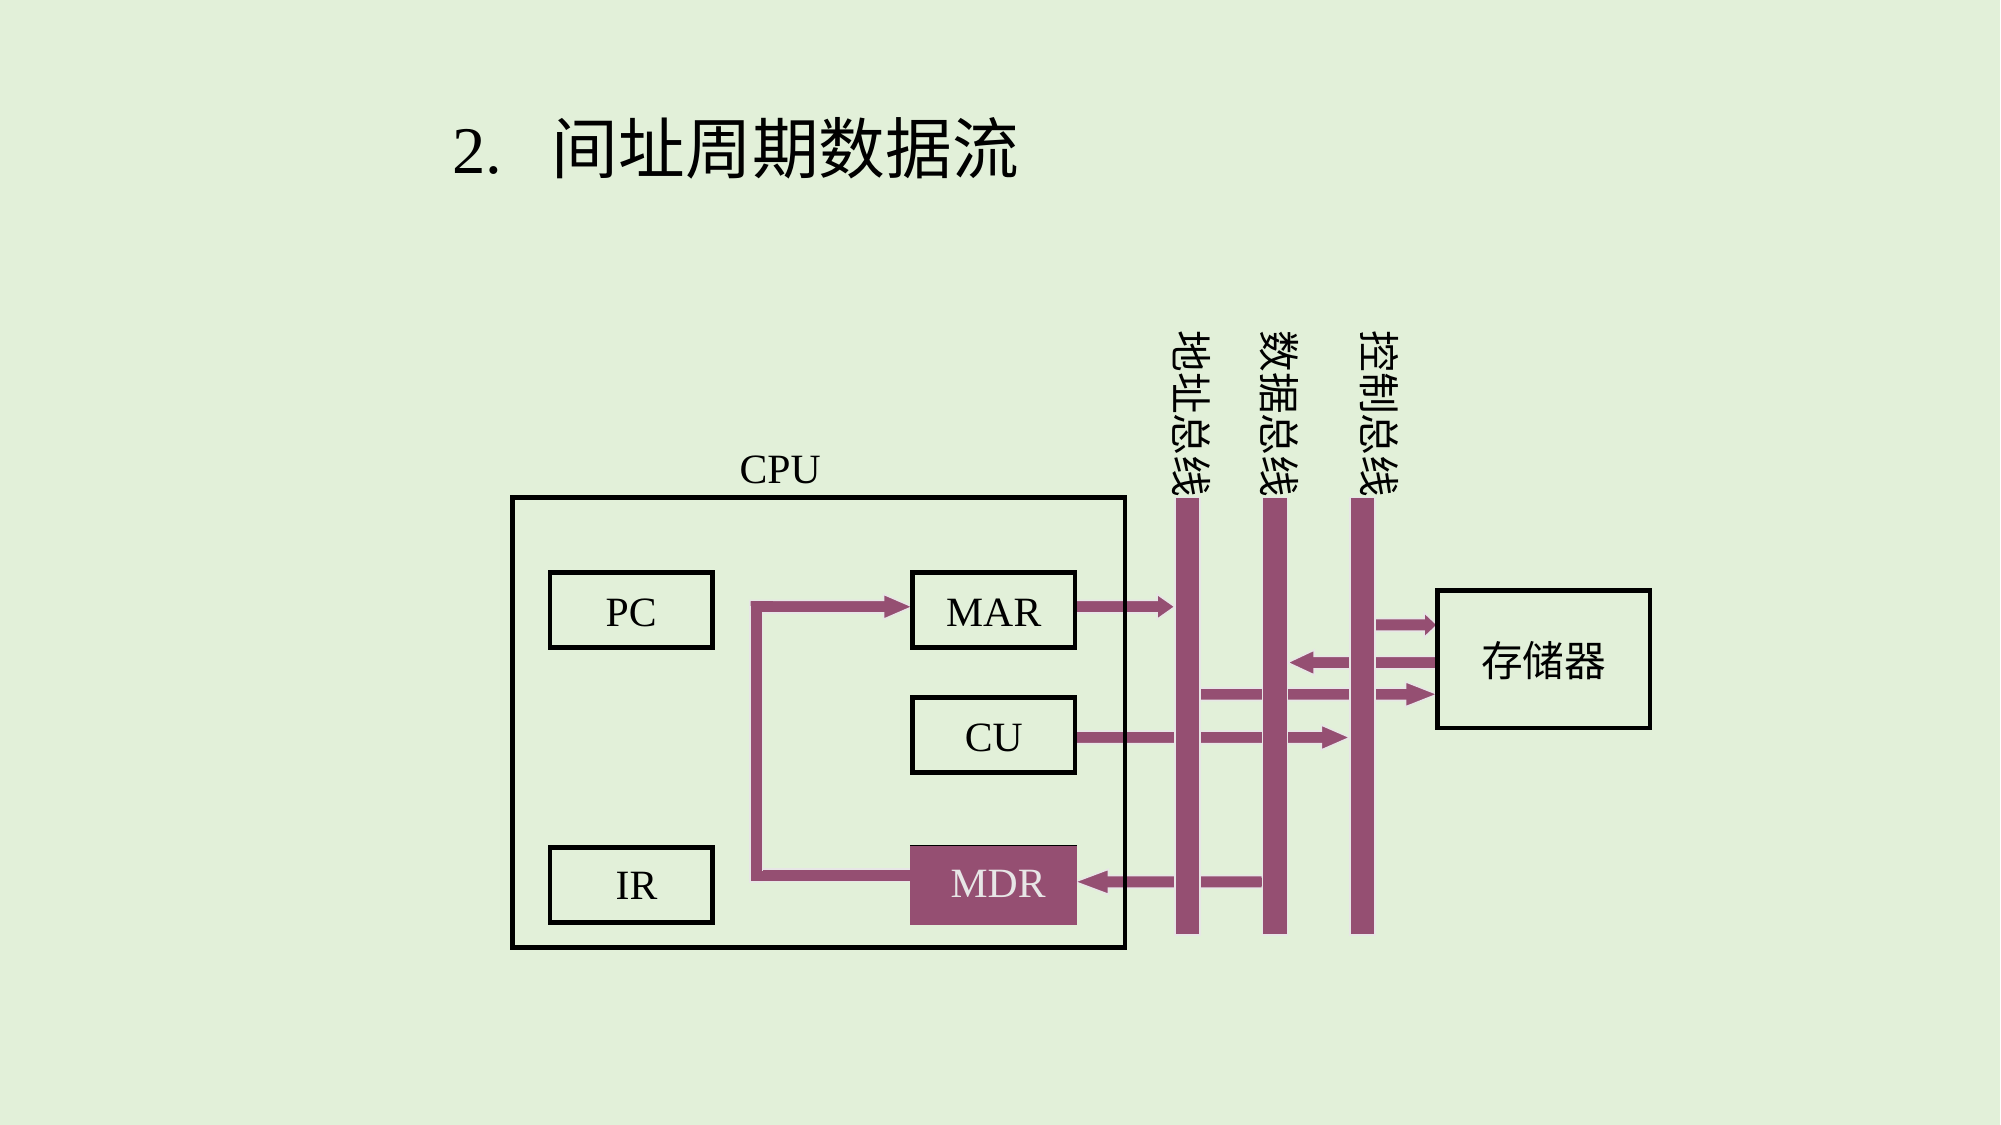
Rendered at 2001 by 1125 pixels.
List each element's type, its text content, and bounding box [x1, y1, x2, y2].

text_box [912, 848, 1075, 924]
text_box 2. 间址周期数据流 [437, 99, 1375, 195]
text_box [512, 315, 1650, 948]
